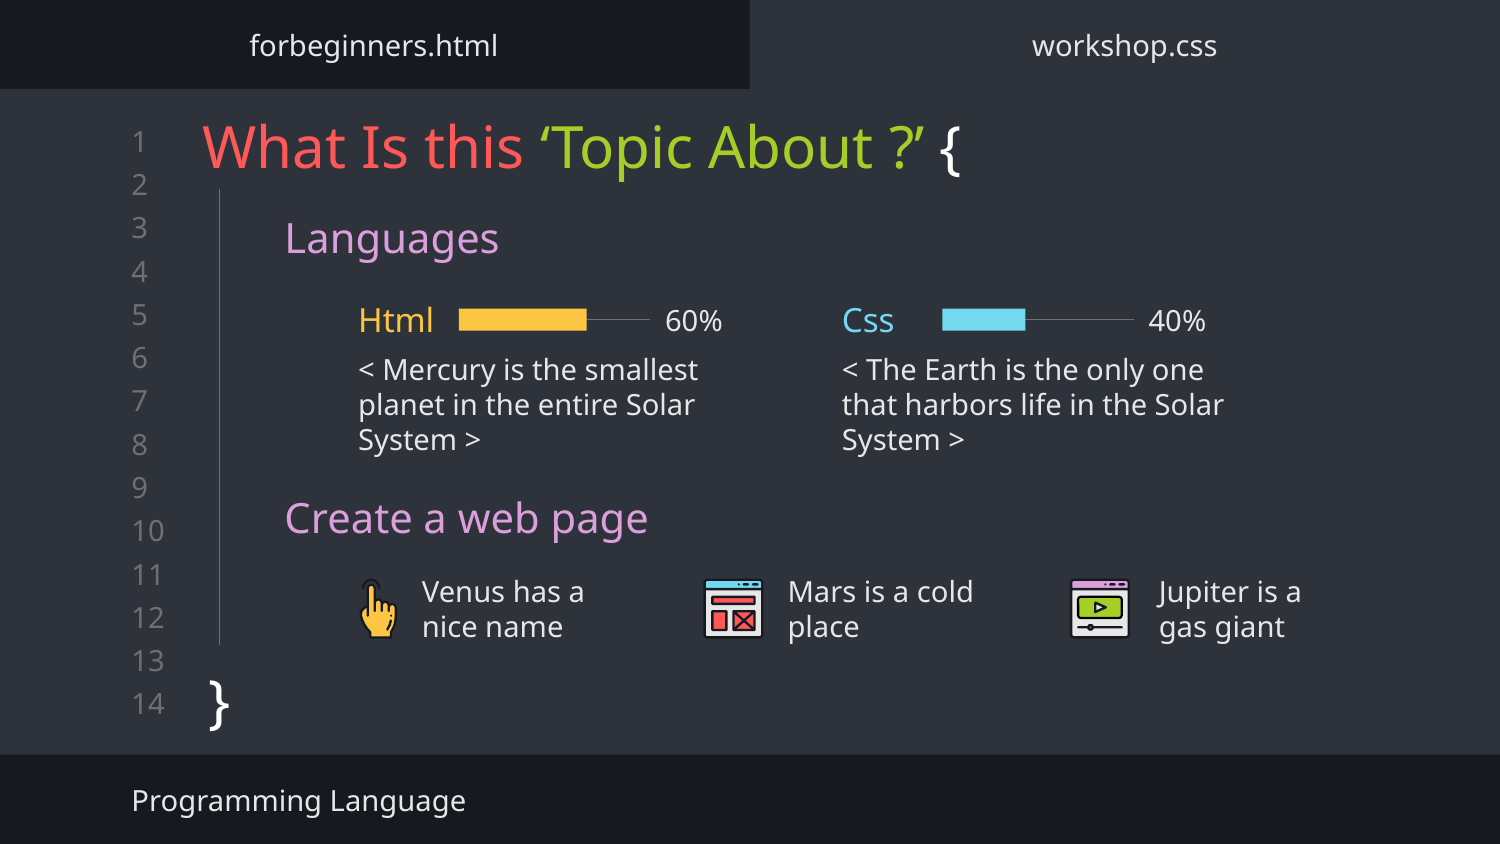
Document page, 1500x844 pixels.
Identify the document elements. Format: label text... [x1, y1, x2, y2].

text_box Mars is a cold place [772, 567, 1001, 650]
text_box < Mercury is the smallest planet in the entire Solar System > [343, 343, 792, 465]
text_box Create a web page [269, 489, 849, 545]
text_box [458, 325, 587, 331]
text_box Css [826, 291, 947, 343]
text_box [458, 308, 587, 319]
text_box 60% [650, 291, 770, 348]
text_box Html [343, 291, 464, 343]
subtitle workshop.css [750, 15, 1500, 74]
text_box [703, 578, 764, 639]
text_box Jupiter is a gas giant [1143, 567, 1373, 650]
text_box 40% [1133, 291, 1254, 348]
text_box Venus has a nice name [406, 567, 636, 650]
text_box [358, 578, 398, 639]
subtitle Programming Language [116, 770, 915, 829]
text_box < The Earth is the only one that harbors life in the Solar System > [826, 343, 1276, 465]
title What Is this ‘Topic About ?’ { [187, 95, 1384, 185]
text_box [177, 188, 262, 750]
text_box [942, 308, 1026, 319]
text_box [942, 325, 1026, 331]
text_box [1069, 578, 1131, 639]
subtitle forbeginners.html [0, 15, 749, 74]
text_box Languages [269, 209, 849, 265]
